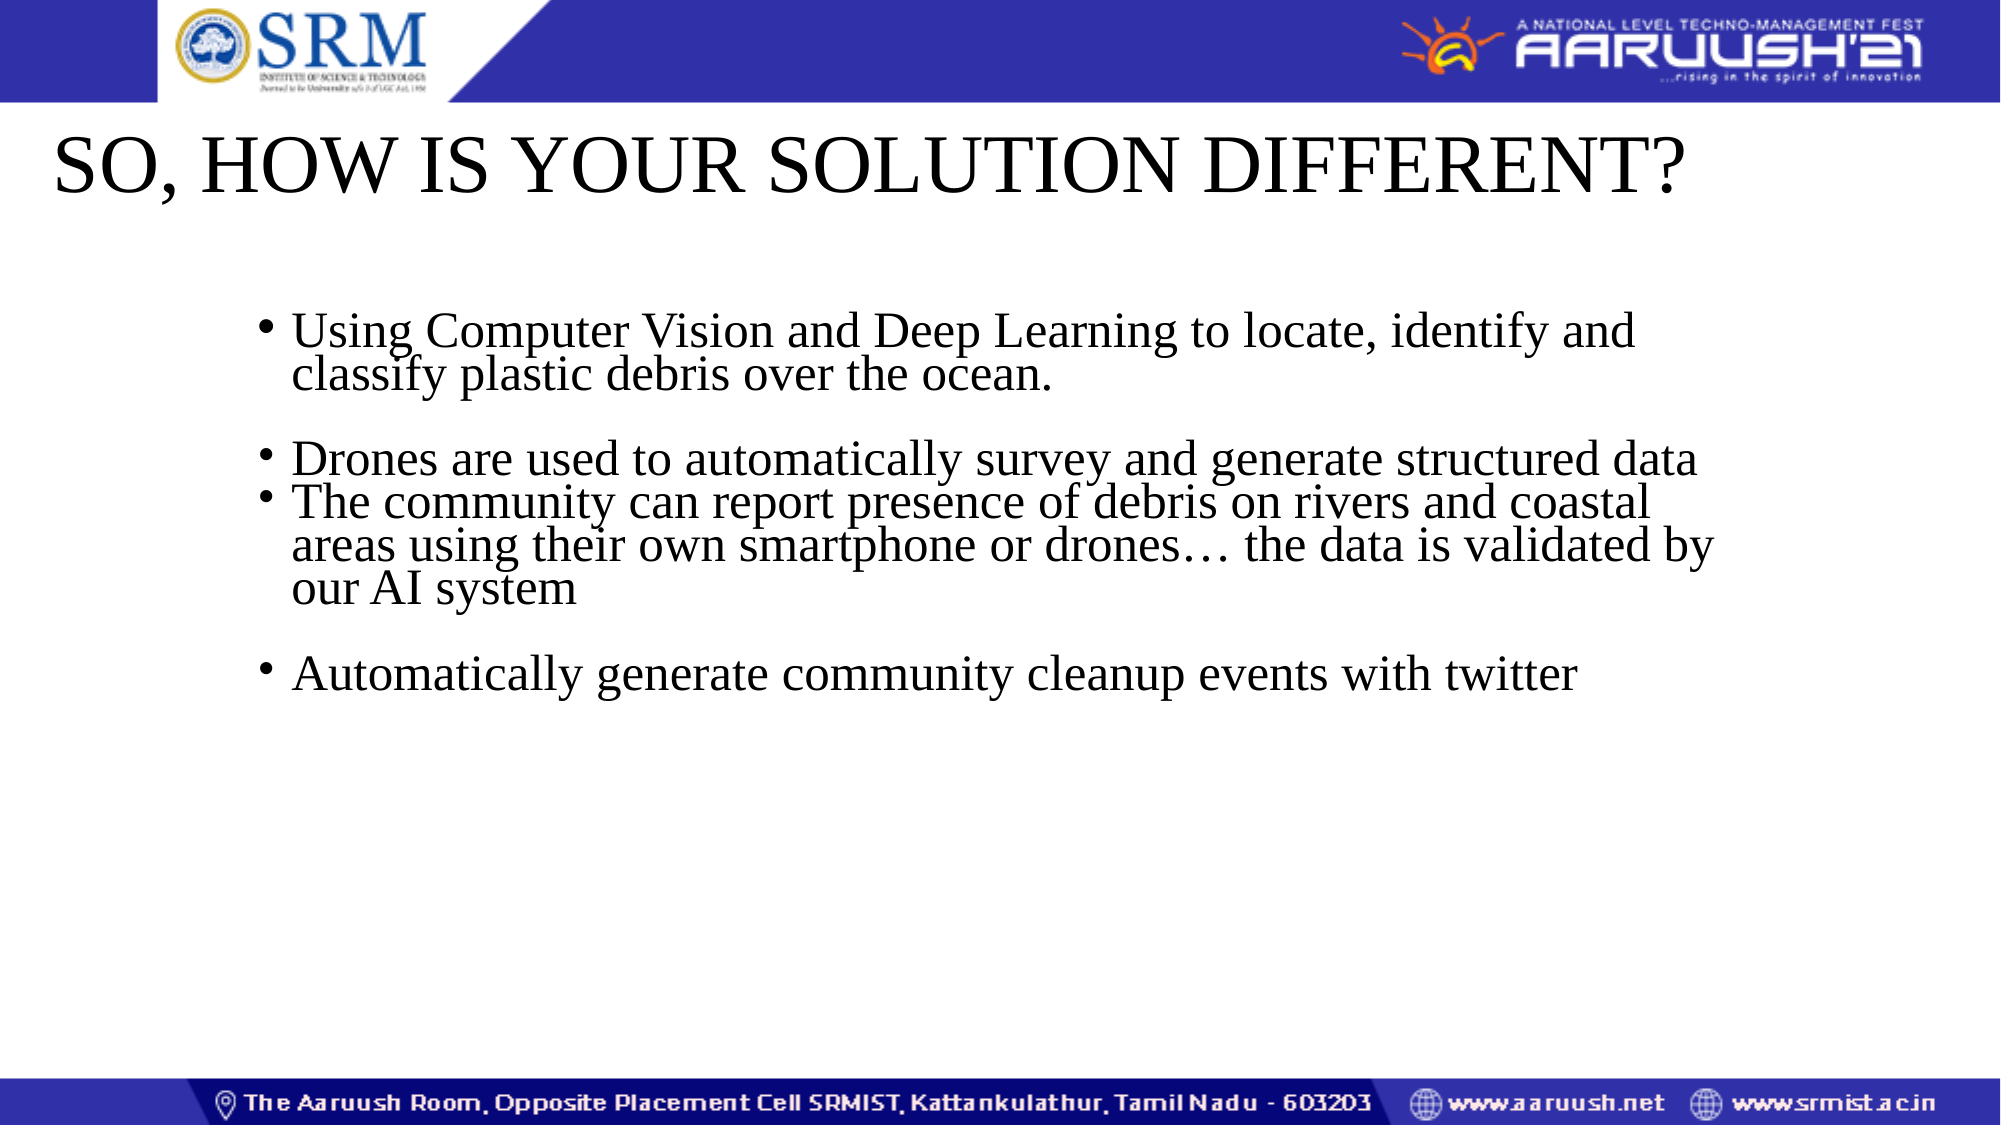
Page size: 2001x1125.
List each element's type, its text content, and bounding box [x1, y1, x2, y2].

text_box Using Computer Vision and Deep Learning to locate, identify and classify plastic debris over the ocean. Drones are used to automatically survey and generate structured data The community can report presence of debris on rivers and coastal areas using their own smartphone or drones… the data is validated by our AI system Automatically generate community cleanup events with twitter [238, 305, 1739, 853]
text_box SO, HOW IS YOUR SOLUTION DIFFERENT? [37, 102, 1963, 228]
picture [0, 0, 2001, 1125]
